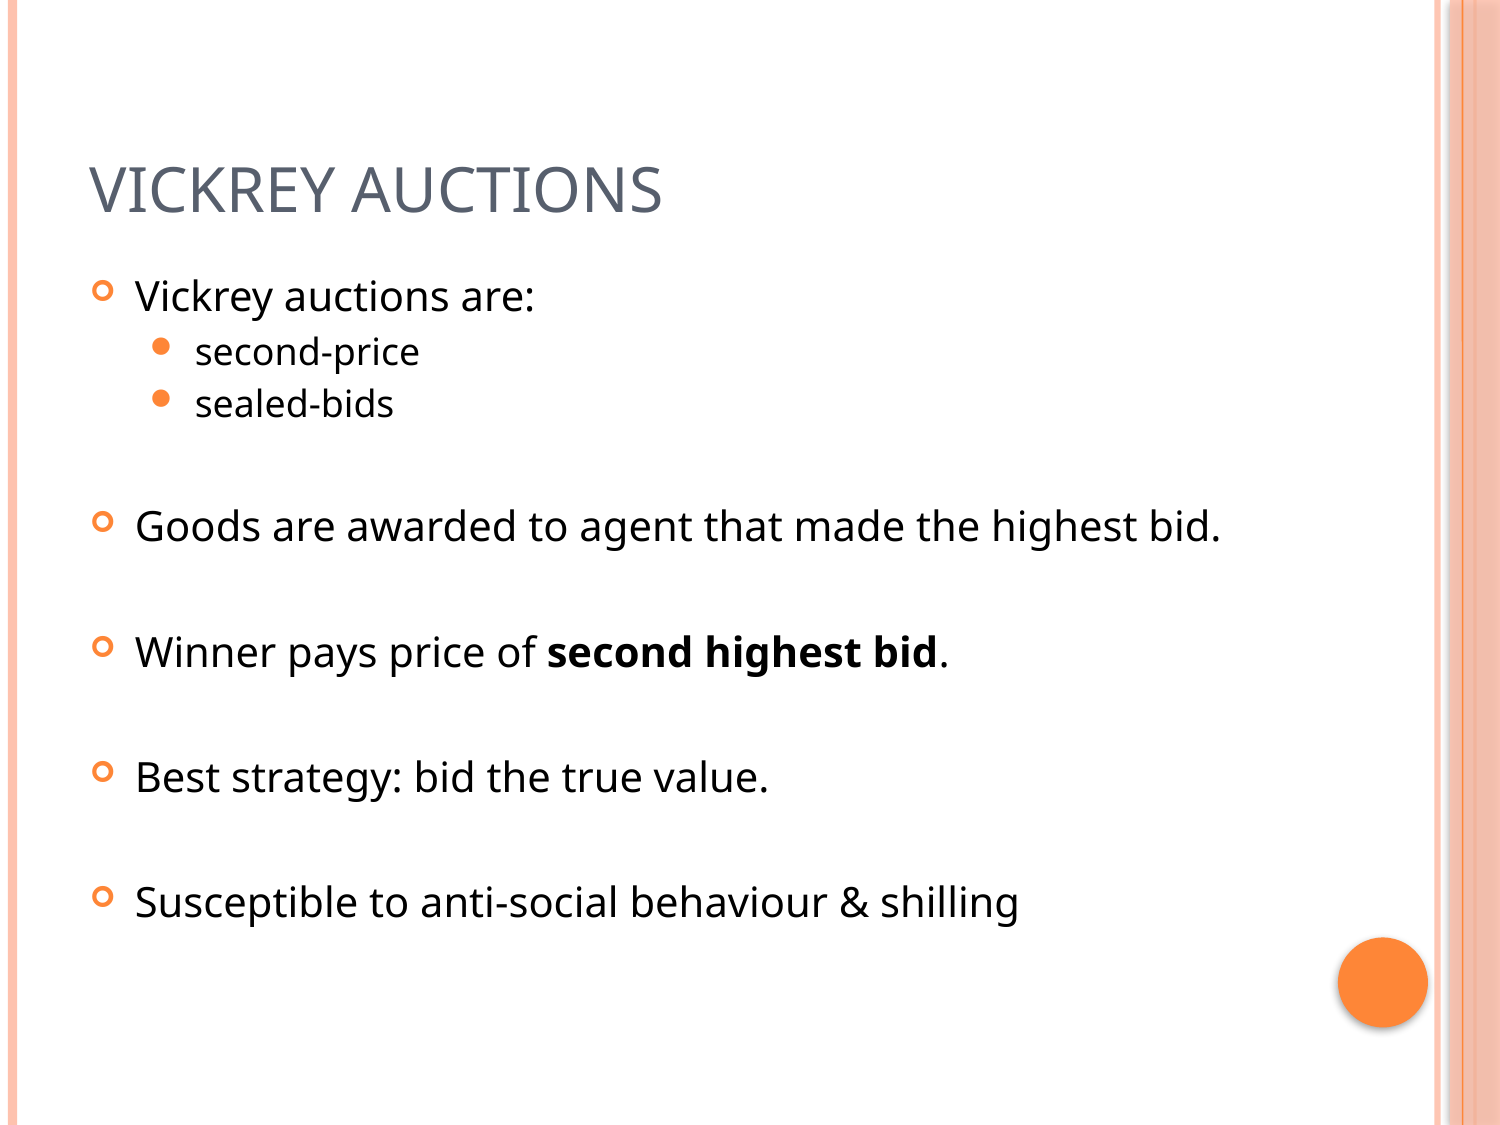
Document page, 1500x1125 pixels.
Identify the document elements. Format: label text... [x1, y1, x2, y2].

list Vickrey auctions are: second-price sealed-bids Goods are awarded to agent that made the highest bid. Winner pays price of second highest bid. Best strategy: bid the true value. Susceptible to anti-social behaviour & shilling [75, 262, 1300, 1062]
title Vickrey Auctions [75, 45, 1300, 233]
